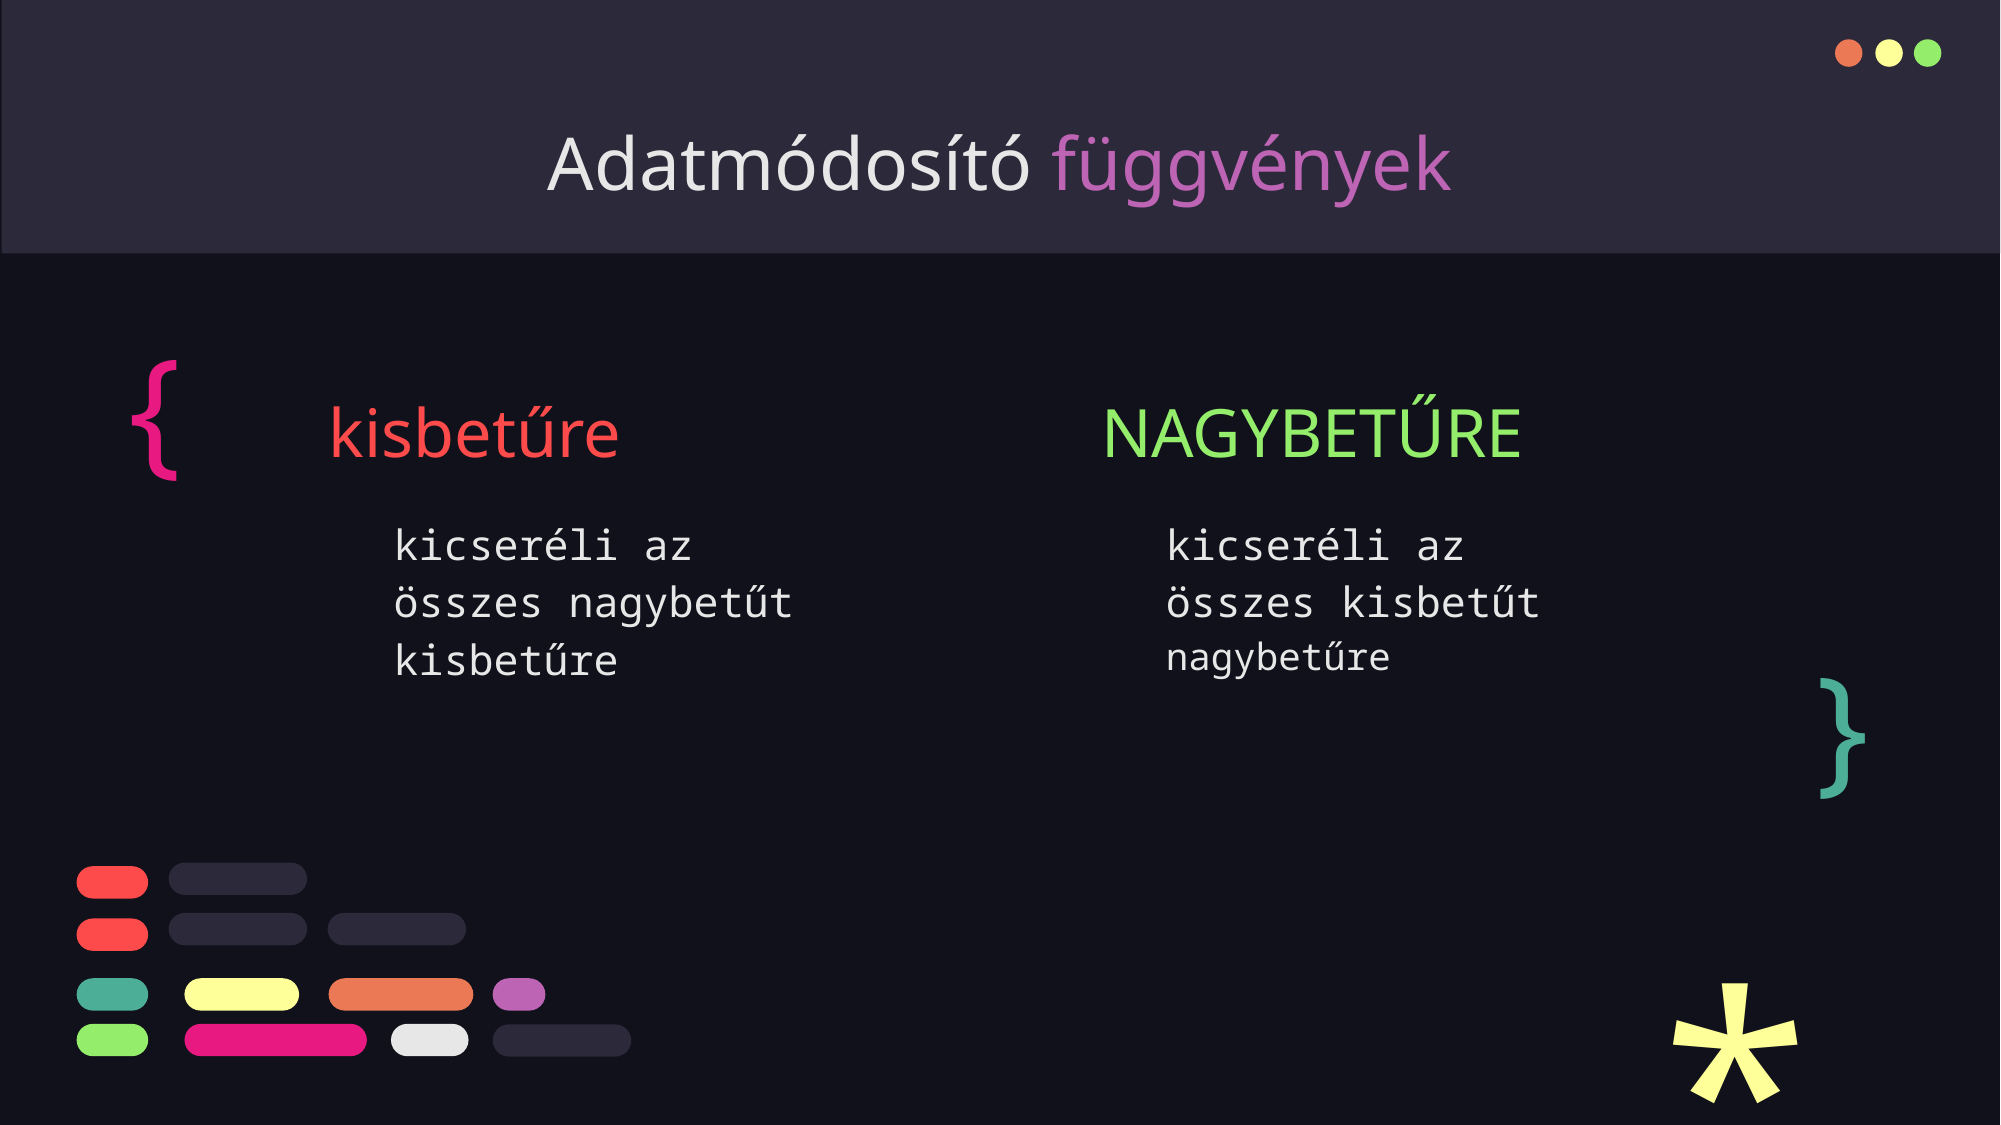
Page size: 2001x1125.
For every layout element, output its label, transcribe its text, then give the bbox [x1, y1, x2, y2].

text_box { [108, 300, 263, 492]
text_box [76, 862, 632, 1057]
subtitle NAGYBETŰRE [1081, 369, 1692, 492]
subtitle kicseréli az összes kisbetűt nagybetűre [1145, 492, 1643, 816]
title Adatmódosító függvények [157, 97, 1843, 223]
text_box } [1796, 639, 1911, 806]
subtitle kisbetűre [308, 369, 919, 492]
subtitle kicseréli az összes nagybetűt kisbetűre [373, 492, 855, 816]
text_box * [1642, 899, 1756, 1073]
